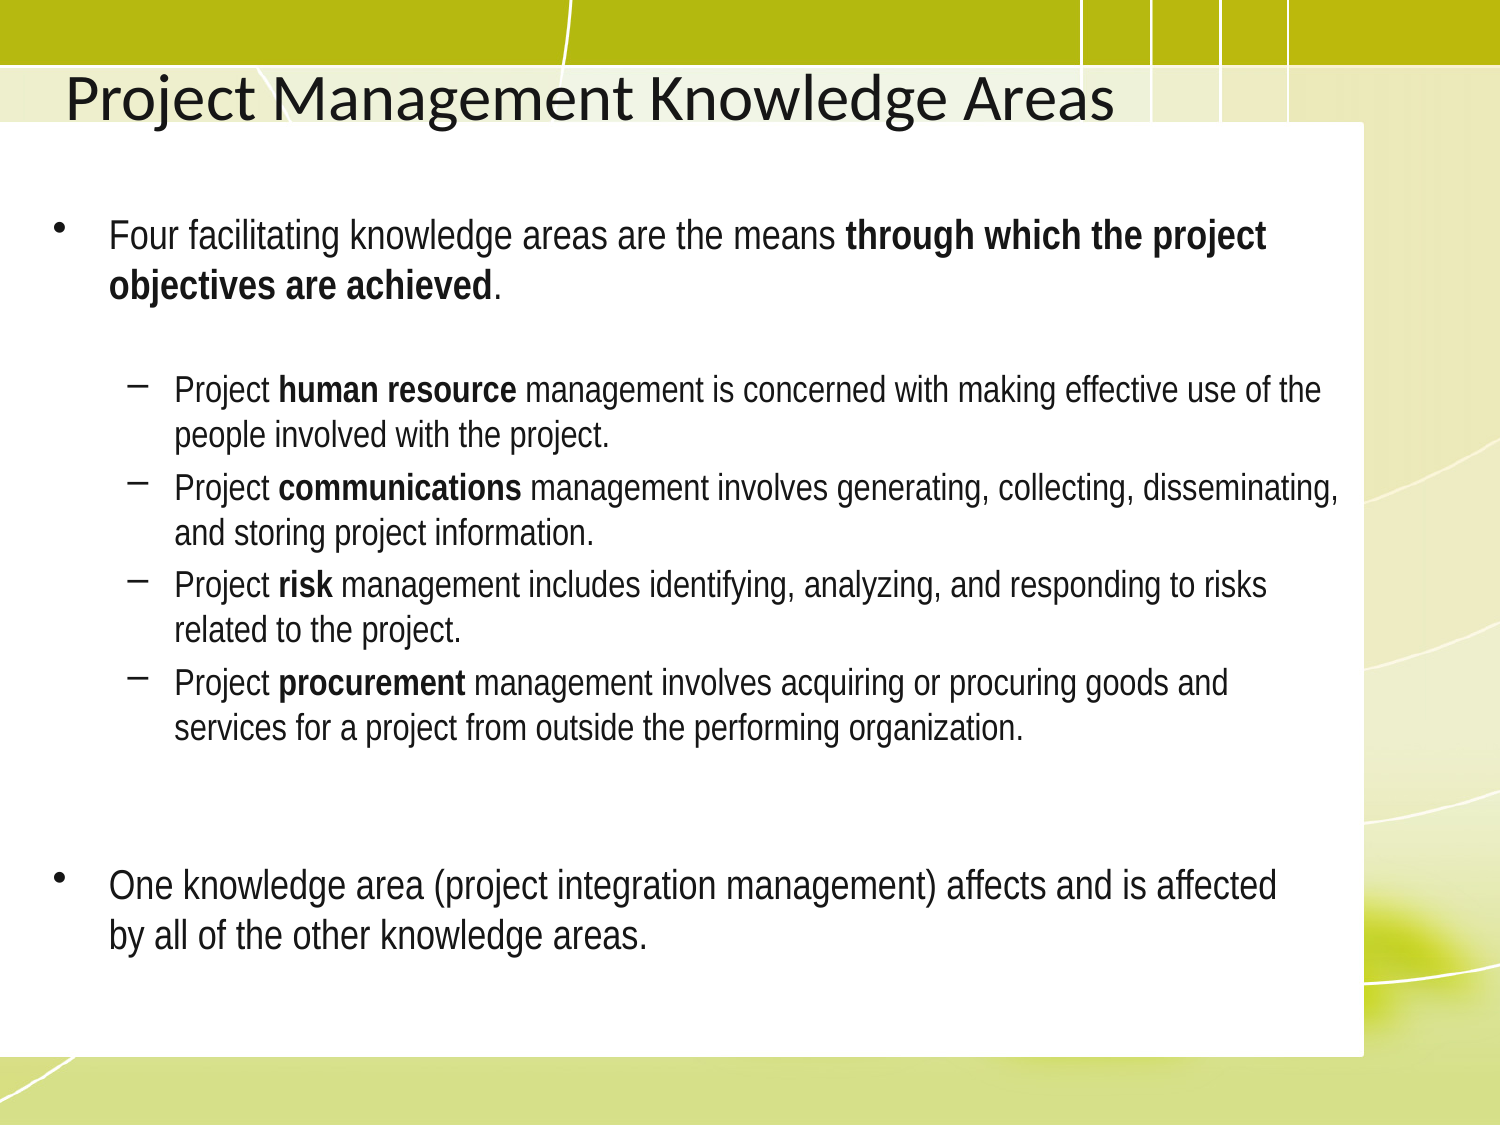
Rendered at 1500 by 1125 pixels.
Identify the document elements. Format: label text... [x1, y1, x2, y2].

picture [0, 0, 1500, 1125]
list Four facilitating knowledge areas are the means through which the project objectives are achieved. Project human resource management is concerned with making effective use of the people involved with the project. Project communications management involves generating, collecting, disseminating, and storing project information. Project risk management includes identifying, analyzing, and responding to risks related to the project. Project procurement management involves acquiring or procuring goods and services for a project from outside the performing organization. [37, 199, 1363, 801]
text_box One knowledge area (project integration management) affects and is affected by all of the other knowledge areas. [37, 849, 1338, 1044]
title Project Management Knowledge Areas [49, 62, 1301, 126]
